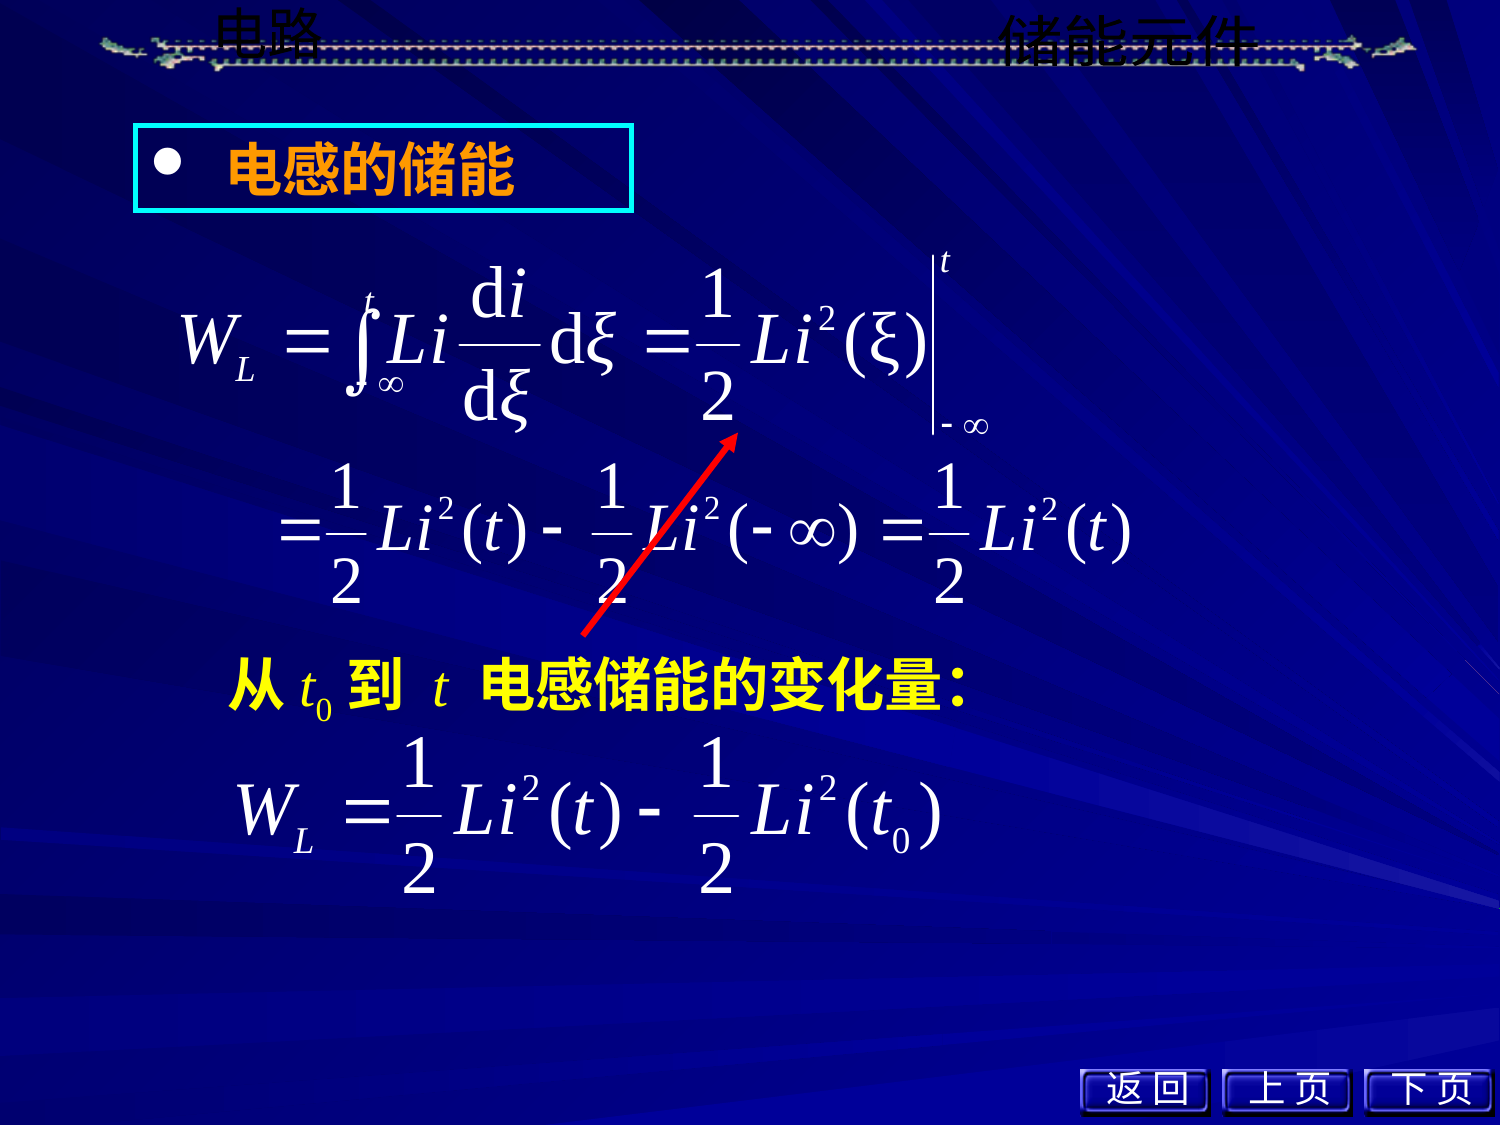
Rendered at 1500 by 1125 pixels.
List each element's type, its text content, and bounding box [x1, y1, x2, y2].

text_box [229, 715, 951, 903]
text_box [1222, 1057, 1353, 1118]
picture [1039, 54, 1052, 59]
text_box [265, 443, 868, 612]
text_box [173, 231, 996, 446]
picture [1104, 30, 1121, 35]
picture [300, 33, 312, 38]
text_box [1364, 1057, 1495, 1118]
picture [88, 30, 1424, 91]
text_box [1080, 1056, 1211, 1118]
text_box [868, 444, 1141, 612]
picture [1039, 46, 1052, 50]
picture [299, 43, 313, 52]
picture [242, 32, 255, 39]
text_box 电感的储能 [135, 125, 632, 211]
text_box 从t0到 t 电感储能的变化量： [183, 640, 1046, 735]
picture [223, 32, 236, 39]
picture [284, 30, 301, 37]
